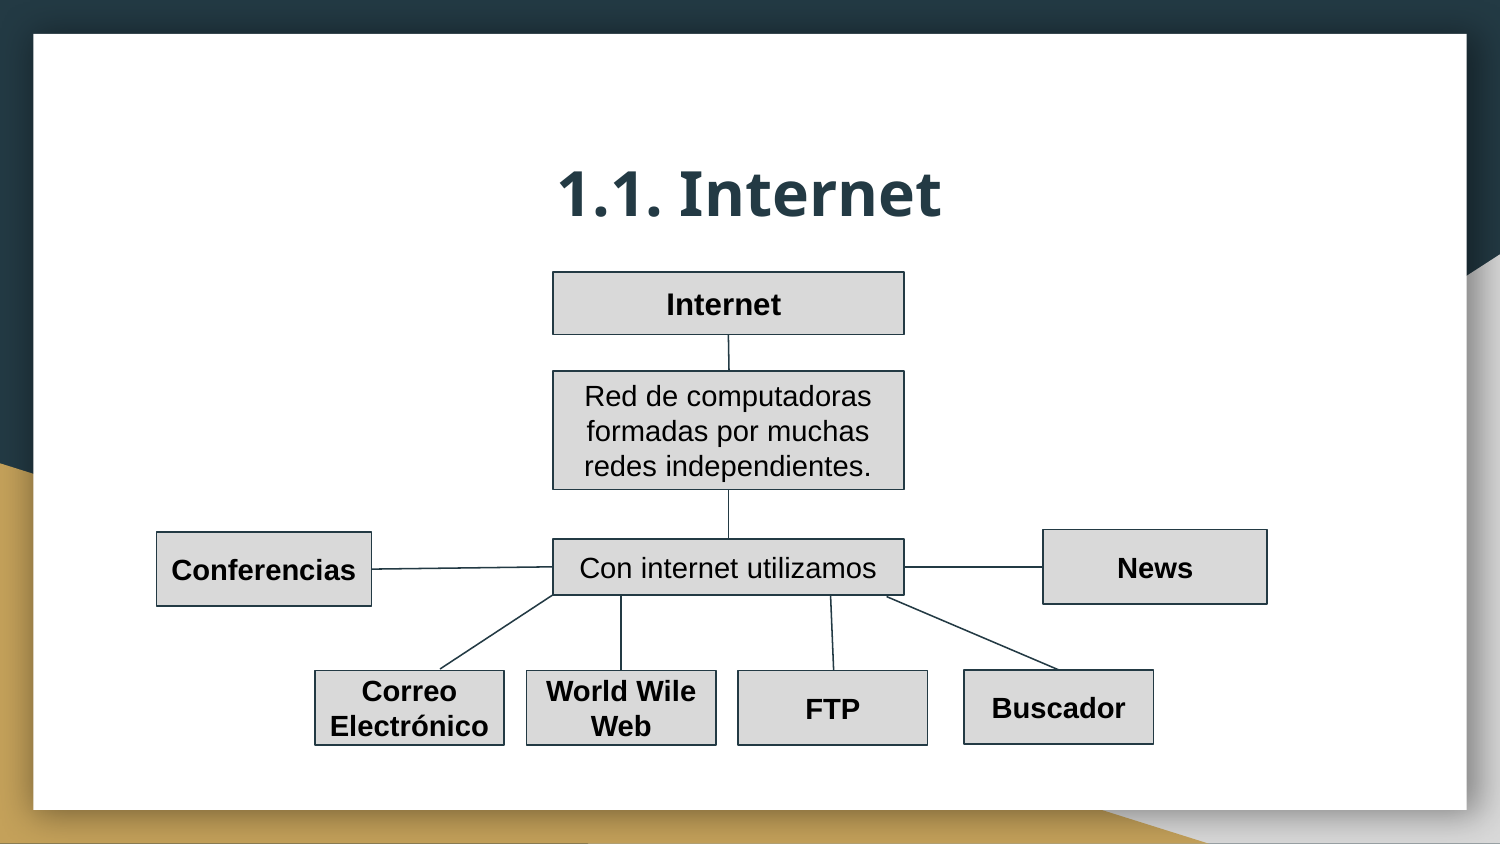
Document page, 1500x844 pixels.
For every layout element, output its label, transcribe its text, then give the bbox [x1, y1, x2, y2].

text_box Con internet utilizamos [552, 538, 904, 595]
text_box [830, 594, 835, 676]
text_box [886, 596, 1059, 671]
text_box World Wile Web [526, 670, 716, 745]
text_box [371, 566, 554, 570]
text_box Buscador [964, 669, 1154, 744]
text_box Red de computadoras formadas por muchas redes independientes. [552, 370, 904, 490]
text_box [439, 594, 554, 670]
text_box Internet [552, 271, 904, 335]
text_box Conferencias [156, 532, 372, 607]
text_box FTP [738, 670, 928, 745]
text_box Correo Electrónico [314, 670, 505, 745]
title 1.1. Internet [134, 138, 1366, 248]
text_box News [1043, 529, 1268, 604]
